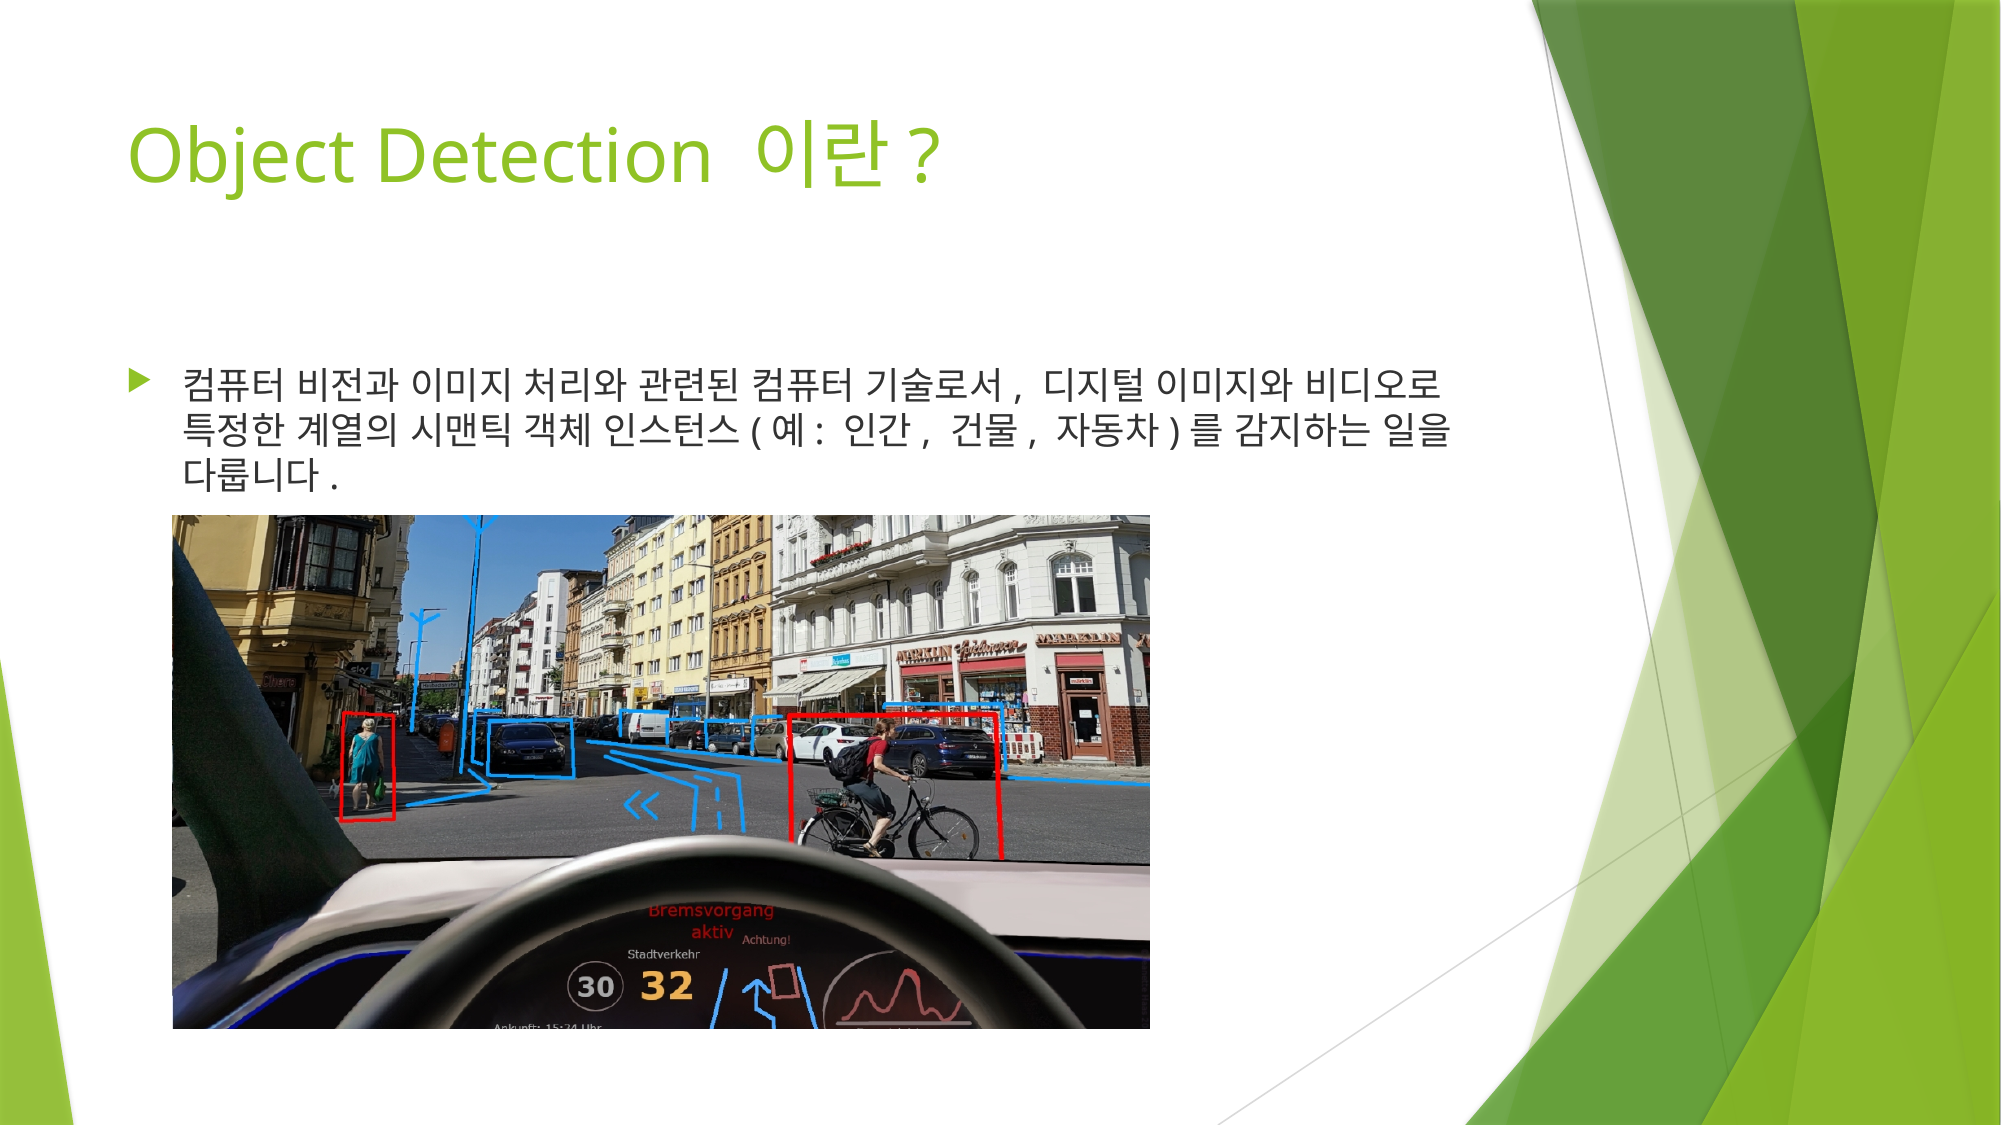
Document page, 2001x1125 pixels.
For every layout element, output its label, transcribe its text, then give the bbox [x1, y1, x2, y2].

title Object Detection 이란? [111, 99, 1522, 317]
list 컴퓨터 비전과 이미지 처리와 관련된 컴퓨터 기술로서, 디지털 이미지와 비디오로 특정한 계열의 시맨틱 객체 인스턴스(예: 인간, 건물, 자동차)를 감지하는 일을 다룹니다. [111, 354, 1522, 992]
picture [172, 515, 1151, 1030]
